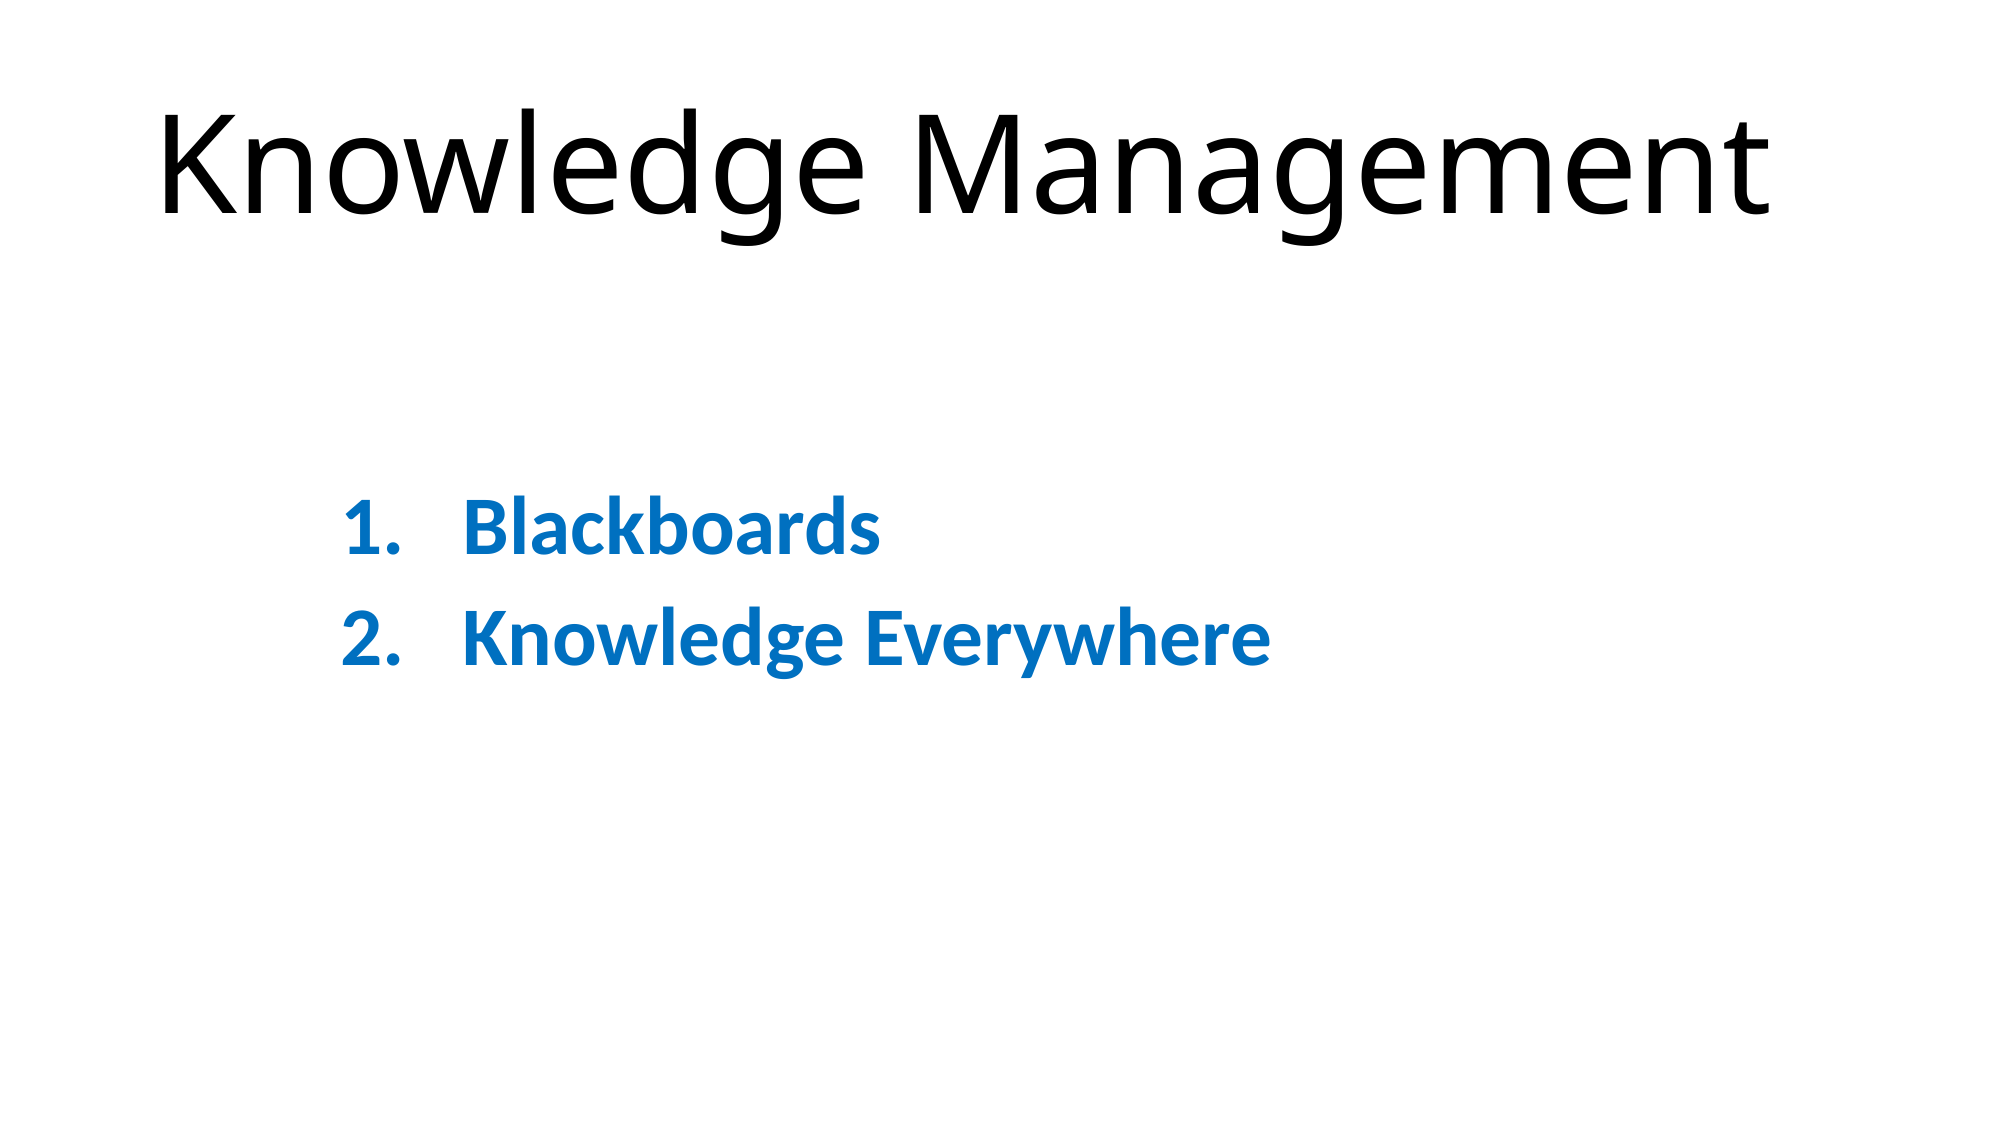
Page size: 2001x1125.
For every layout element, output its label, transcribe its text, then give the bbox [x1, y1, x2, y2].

list Blackboards Knowledge Everywhere [325, 474, 1950, 1027]
title Knowledge Management [137, 59, 1863, 278]
